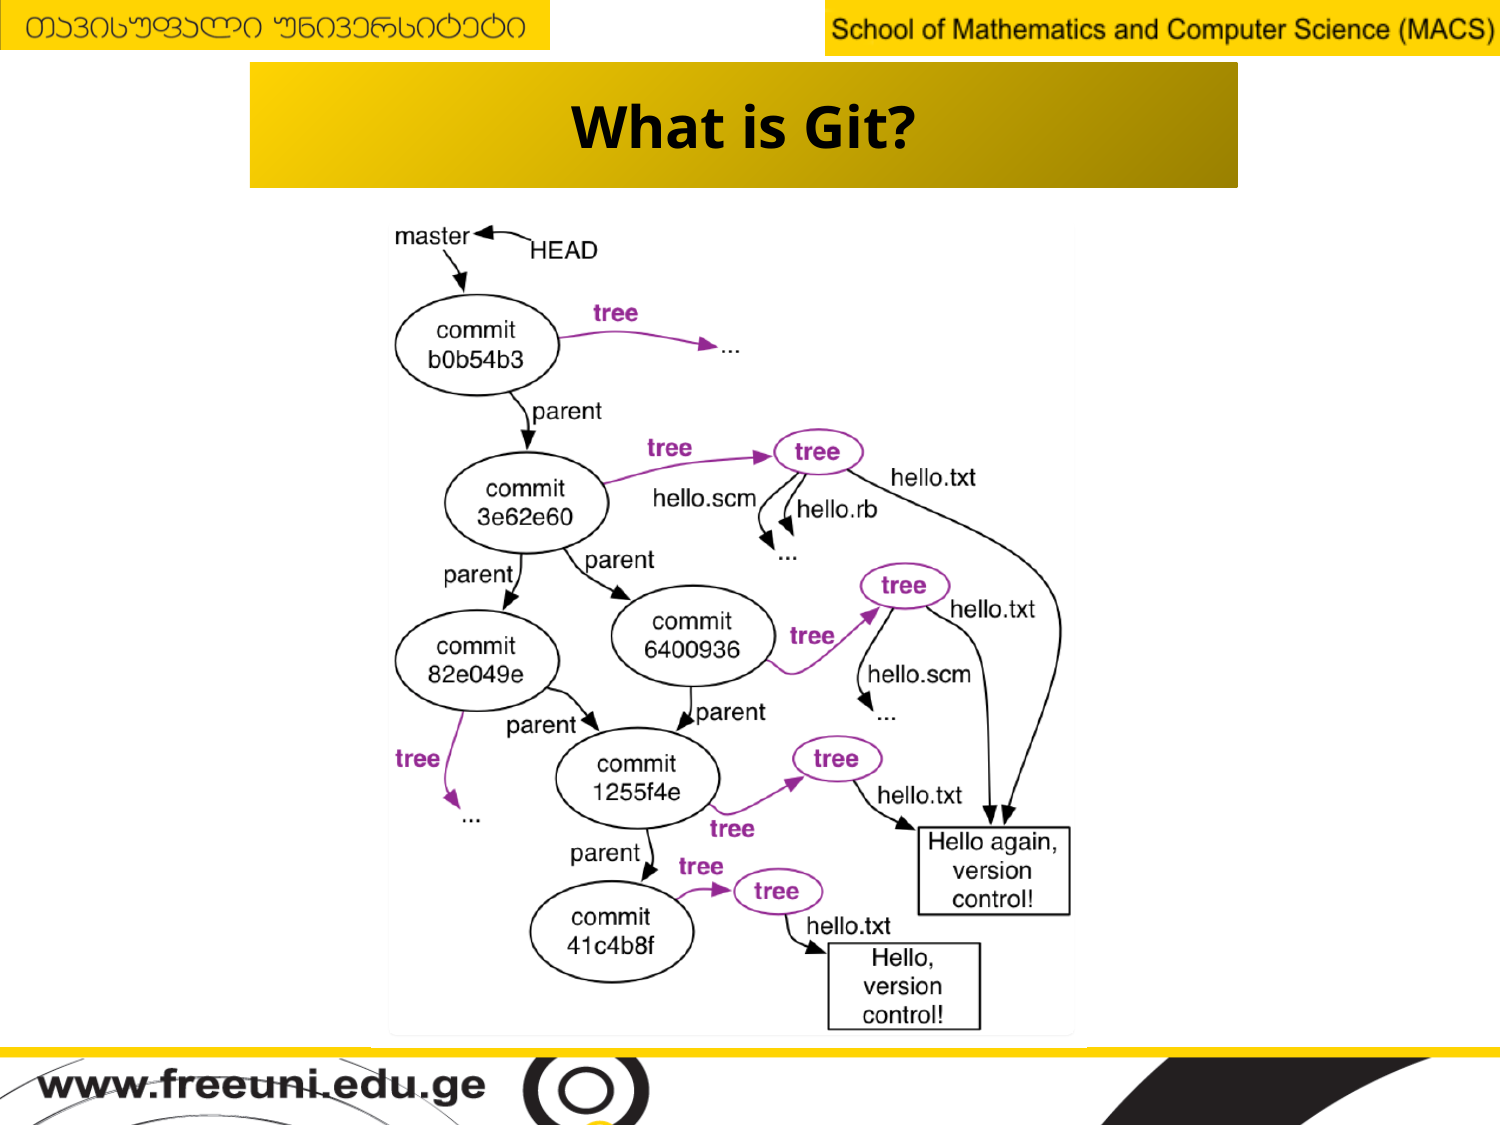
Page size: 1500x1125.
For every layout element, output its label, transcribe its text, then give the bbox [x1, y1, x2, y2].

picture [0, 0, 551, 50]
picture [0, 207, 1500, 1125]
picture [824, 0, 1500, 56]
text_box What is Git? [249, 62, 1238, 188]
